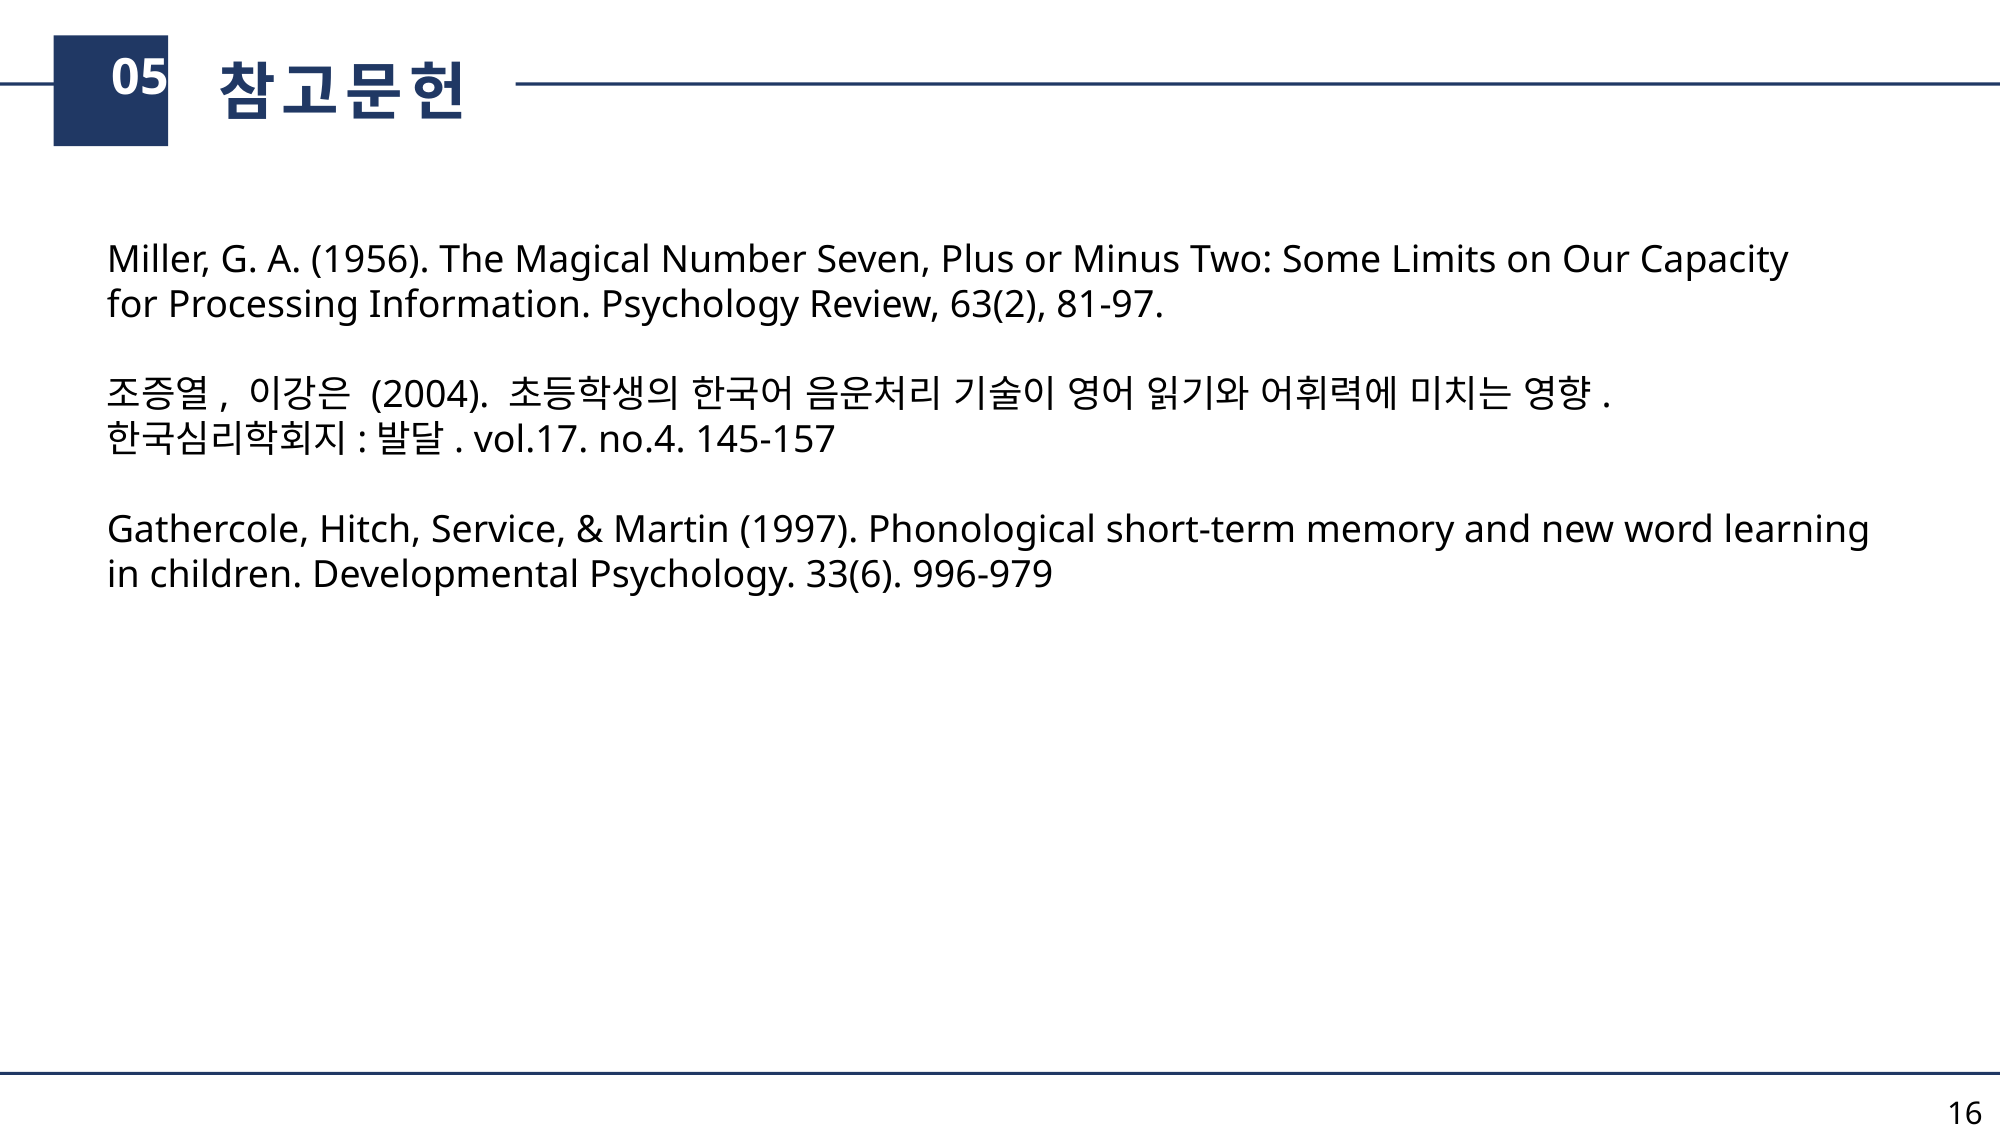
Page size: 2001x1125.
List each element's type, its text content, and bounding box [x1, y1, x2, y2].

text_box 16 [1932, 1048, 2000, 1125]
text_box Miller, G. A. (1956). The Magical Number Seven, Plus or Minus Two: Some Limits on Our Capacity for Processing Information. Psychology Review, 63(2), 81-97. 조증열, 이강은 (2004). 초등학생의 한국어 음운처리 기술이 영어 읽기와 어휘력에 미치는 영향. 한국심리학회지:발달. vol.17. no.4. 145-157 Gathercole, Hitch, Service, & Martin (1997). Phonological short-term memory and new word learning in children. Developmental Psychology. 33(6). 996-979 [92, 227, 1991, 603]
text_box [53, 34, 517, 147]
